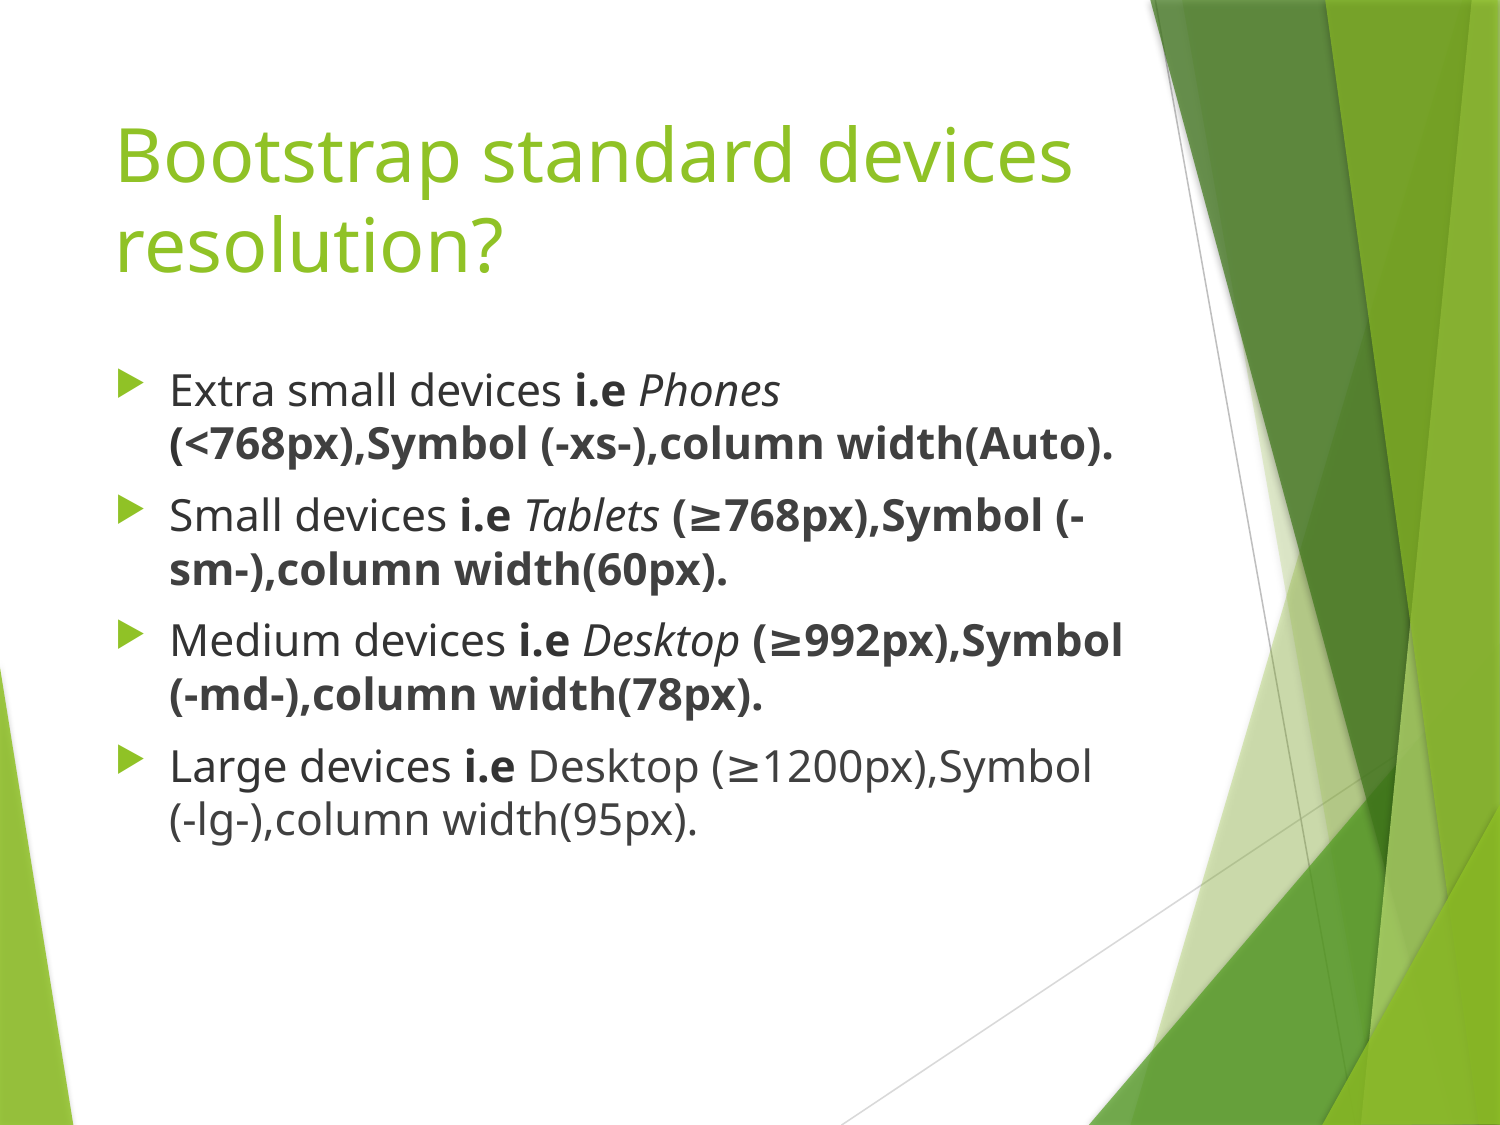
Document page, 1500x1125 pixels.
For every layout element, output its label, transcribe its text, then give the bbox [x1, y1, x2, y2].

list Extra small devices i.e Phones (<768px),Symbol (-xs-),column width(Auto). Small devices i.e Tablets (≥768px),Symbol (-sm-),column width(60px). Medium devices i.e Desktop (≥992px),Symbol (-md-),column width(78px). Large devices i.e Desktop (≥1200px),Symbol (-lg-),column width(95px). [99, 354, 1142, 992]
title Bootstrap standard devices resolution? [99, 99, 1142, 317]
